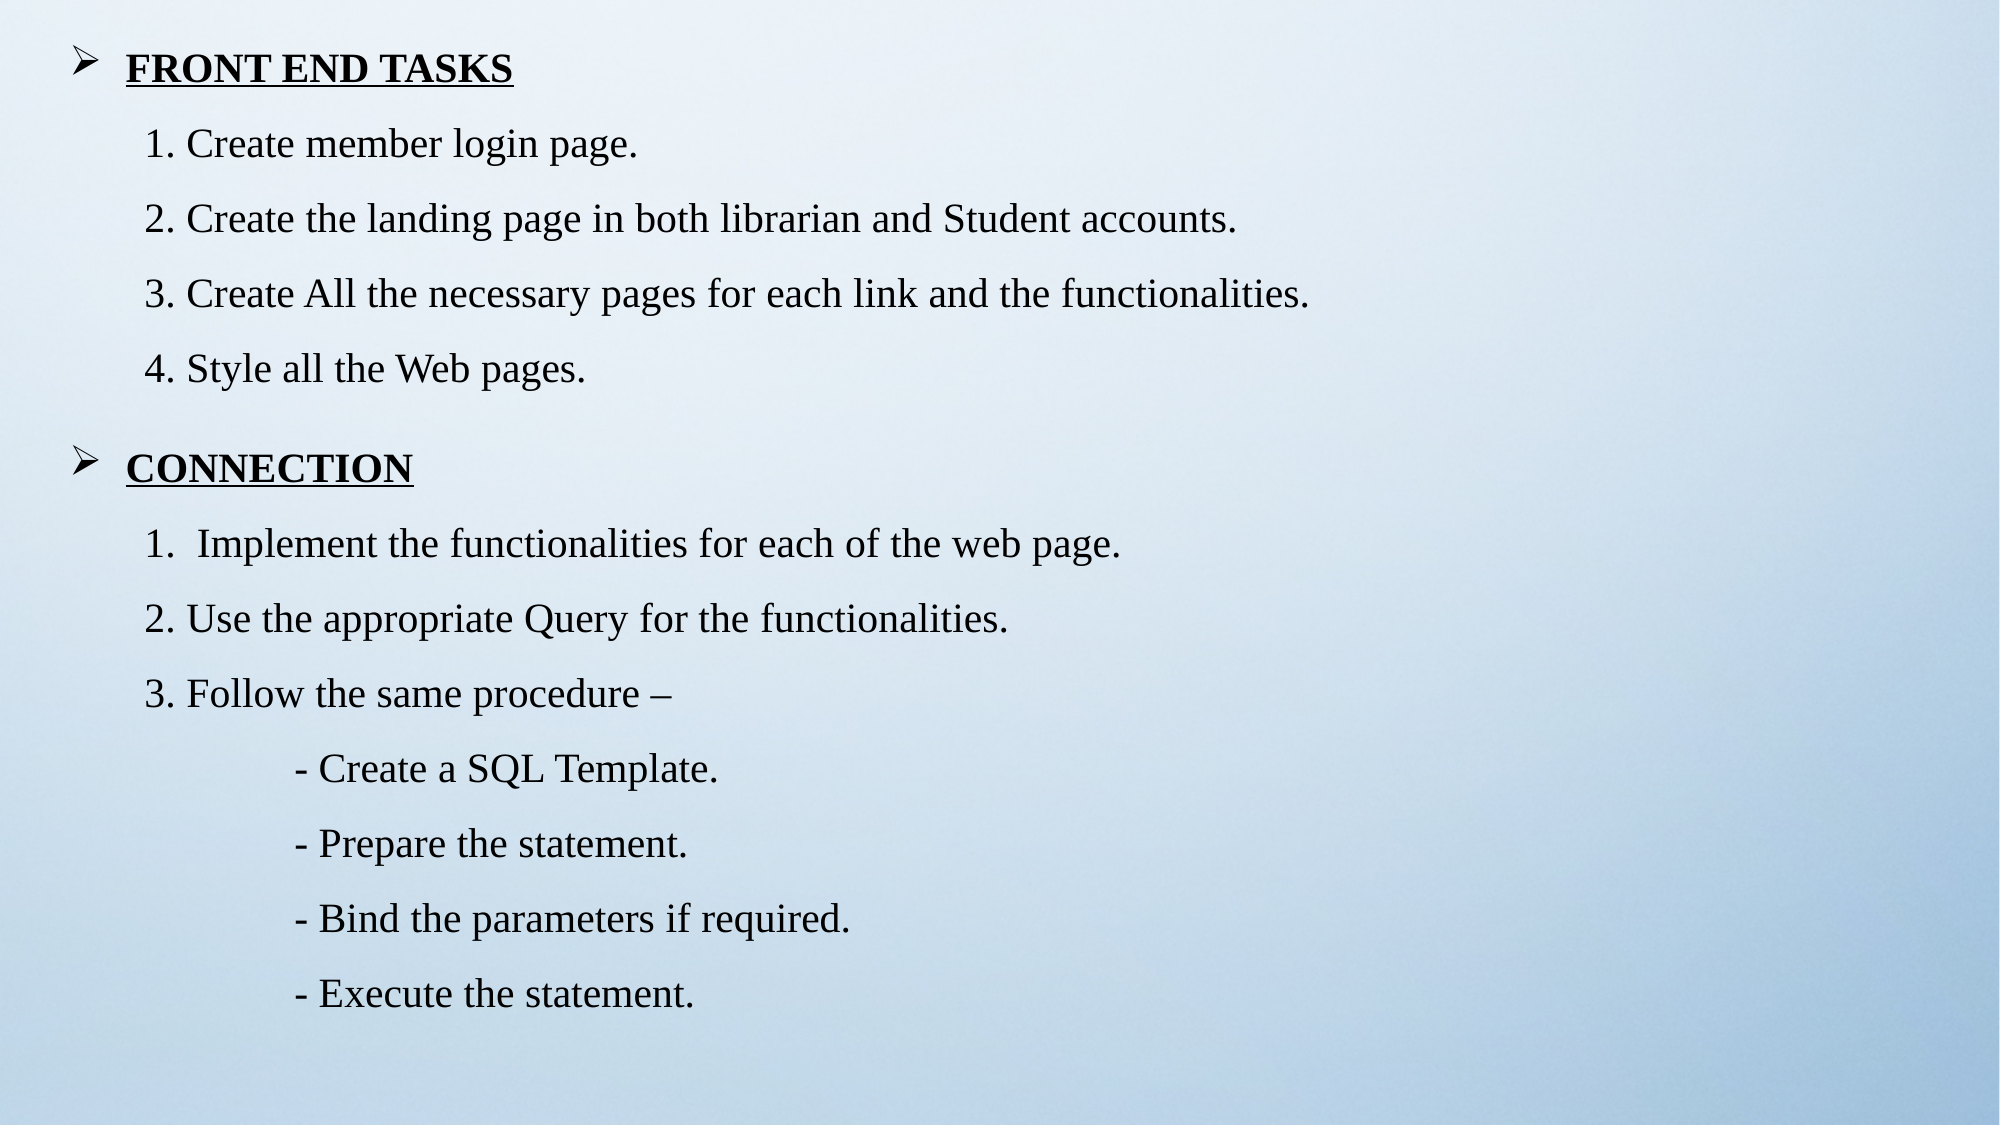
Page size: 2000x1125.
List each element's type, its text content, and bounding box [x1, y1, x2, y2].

picture [0, 0, 2000, 1125]
text_box FRONT END TASKS 1. Create member login page. 2. Create the landing page in both librarian and Student accounts. 3. Create All the necessary pages for each link and the functionalities. 4. Style all the Web pages. CONNECTION 1. Implement the functionalities for each of the web page. 2. Use the appropriate Query for the functionalities. 3. Follow the same procedure – - Create a SQL Template. - Prepare the statement. - Bind the parameters if required. - Execute the statement. [54, 33, 1969, 1024]
